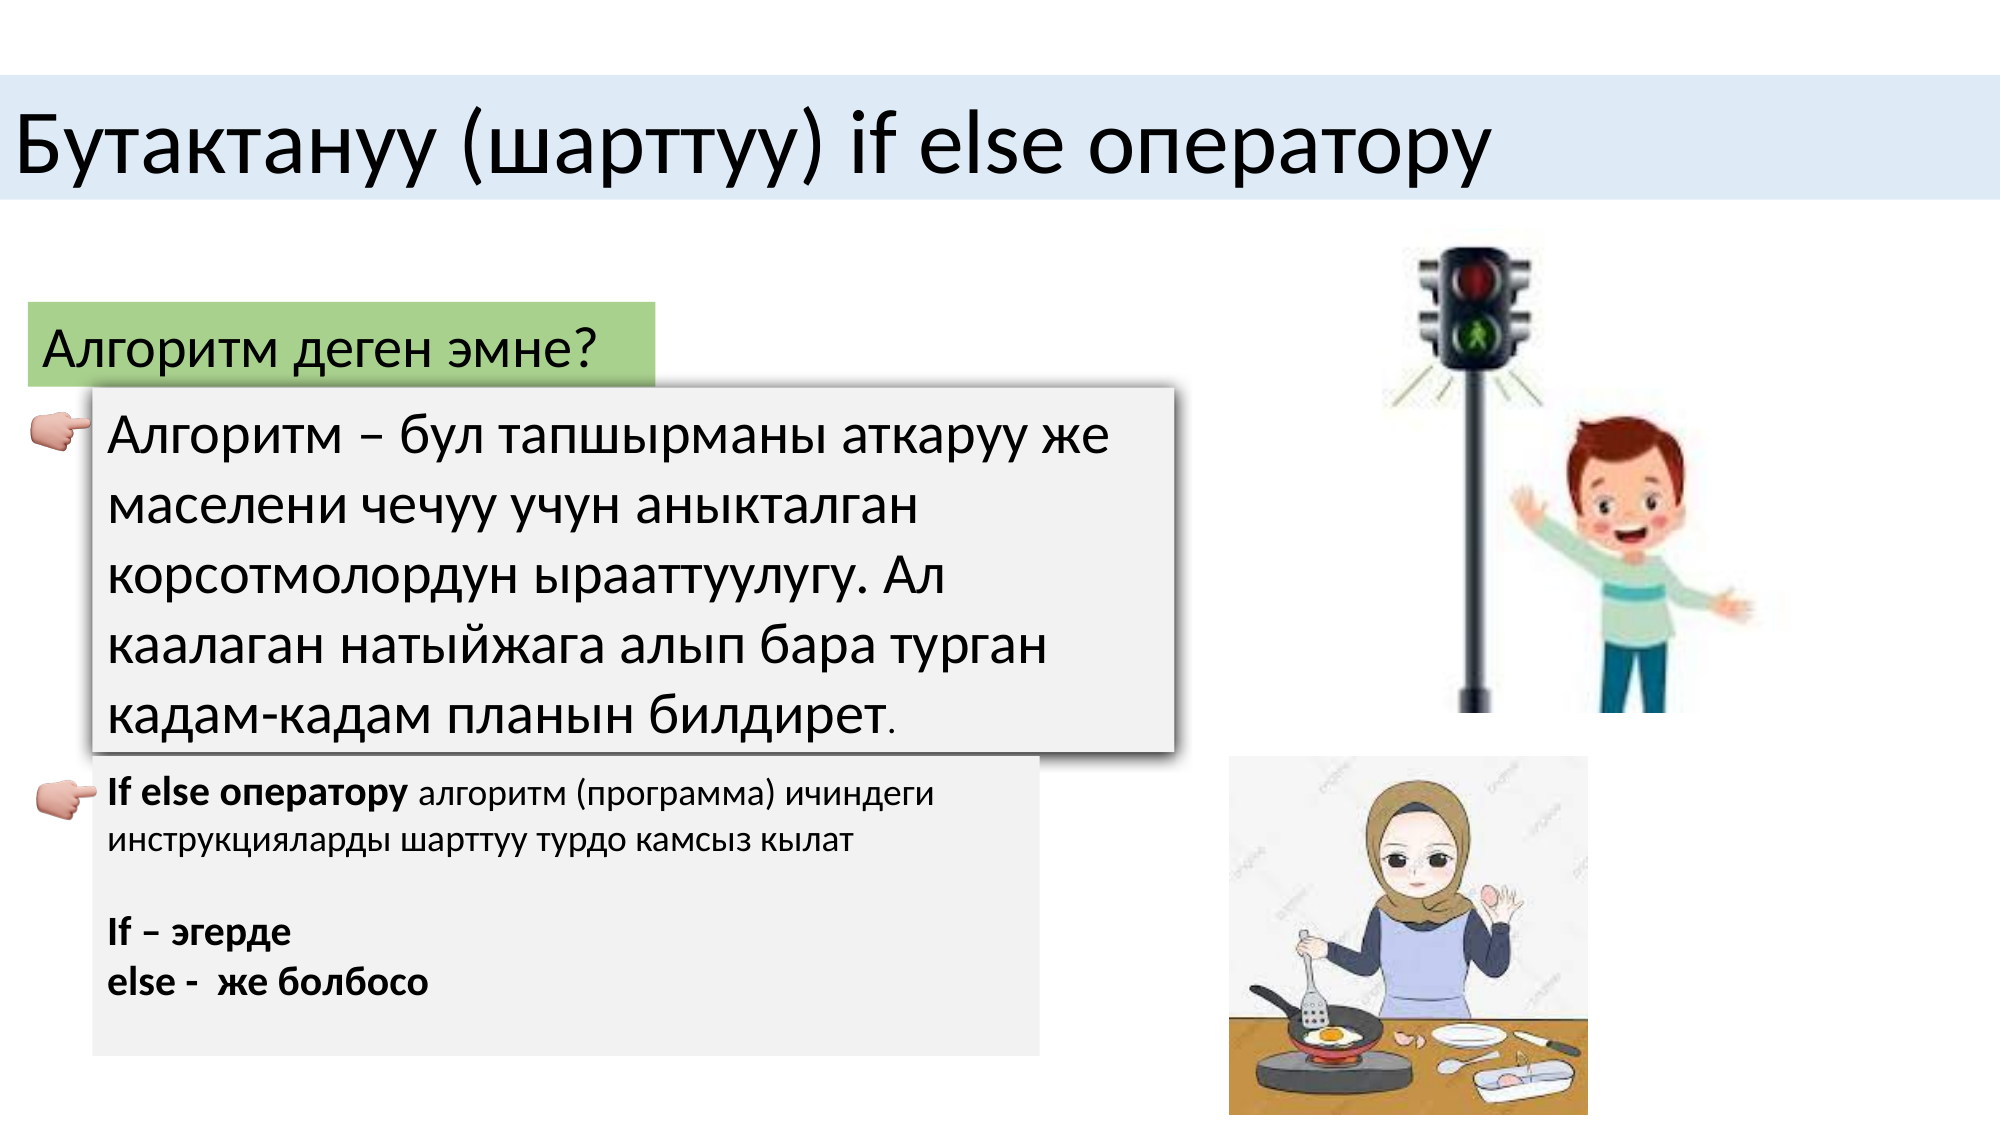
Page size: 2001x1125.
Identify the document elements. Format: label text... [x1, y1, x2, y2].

text_box Бутактануу (шарттуу) if else оператору [0, 74, 2000, 200]
picture [27, 760, 106, 840]
text_box Алгоритм – бул тапшырманы аткаруу же маселени чечуу учун аныкталган корсотмолордун ырааттуулугу. Ал каалаган натыйжага алып бара турган кадам-кадам планын билдирет. [92, 387, 1175, 753]
picture [1302, 228, 1818, 713]
text_box Алгоритм деген эмне? [27, 301, 656, 387]
text_box If else оператору алгоритм (программа) ичиндеги инструкцияларды шарттуу турдо камсыз кылат If – эгерде еlse - же болбосо [92, 756, 1040, 1056]
picture [1650, 659, 1655, 670]
picture [20, 392, 100, 471]
picture [1229, 756, 1588, 1115]
